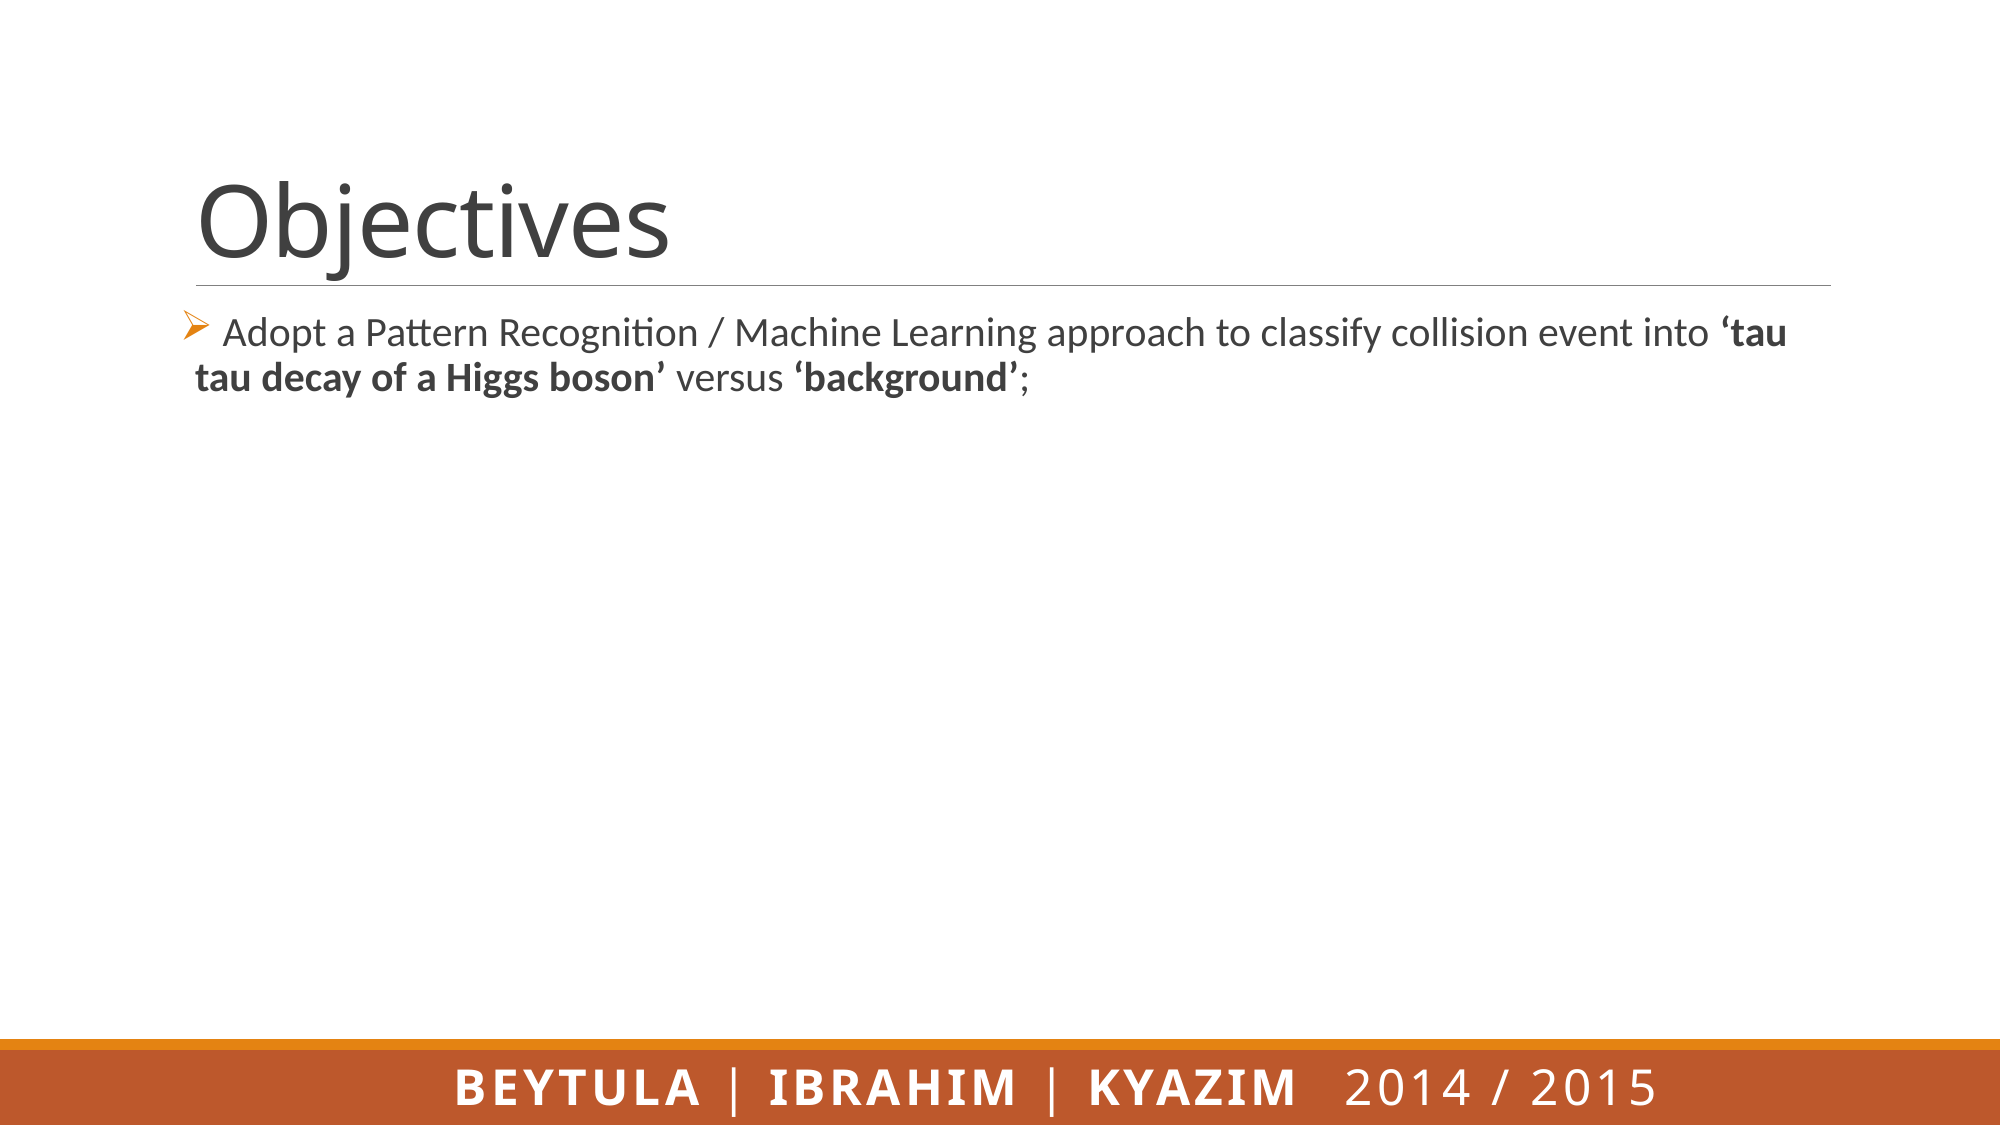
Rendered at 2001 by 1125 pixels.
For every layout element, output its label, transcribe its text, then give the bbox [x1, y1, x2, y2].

title Objectives [180, 47, 1830, 285]
text_box Beytula | Ibrahim | Kyazim 2014 / 2015 [230, 1055, 1881, 1125]
list Adopt a Pattern Recognition / Machine Learning approach to classify collision event into ‘tau tau decay of a Higgs boson’ versus ‘background’; [180, 302, 1830, 963]
